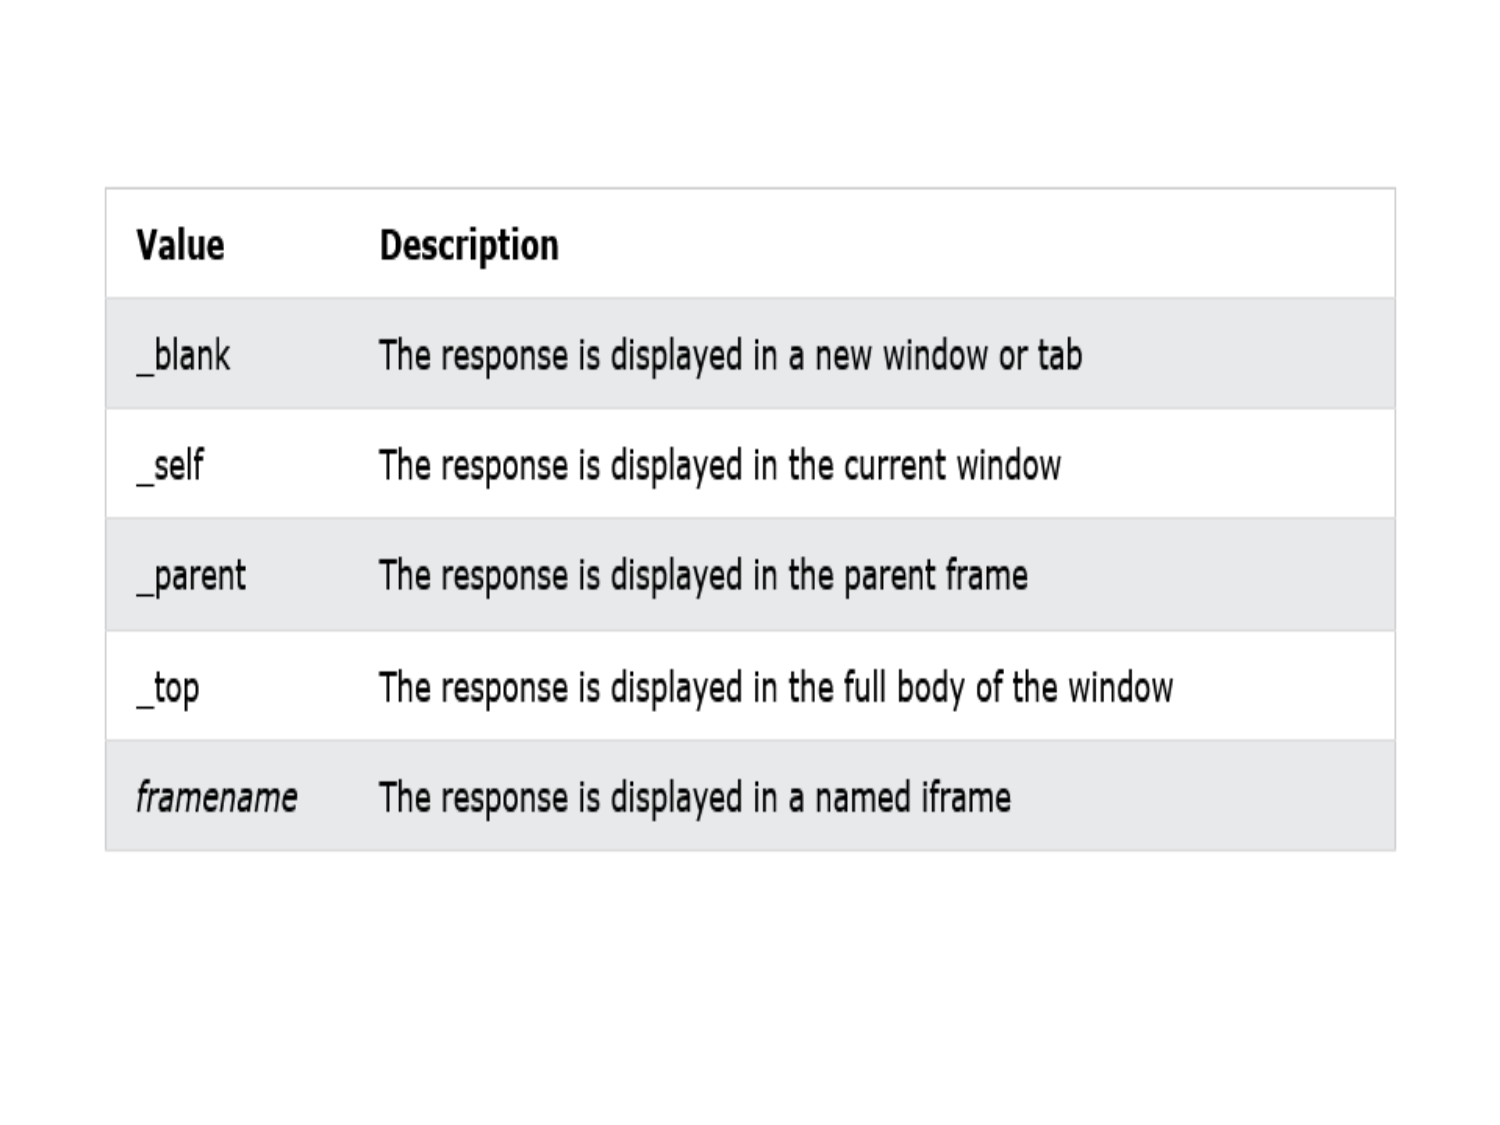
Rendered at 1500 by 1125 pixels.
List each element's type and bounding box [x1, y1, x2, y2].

list [87, 162, 1412, 871]
